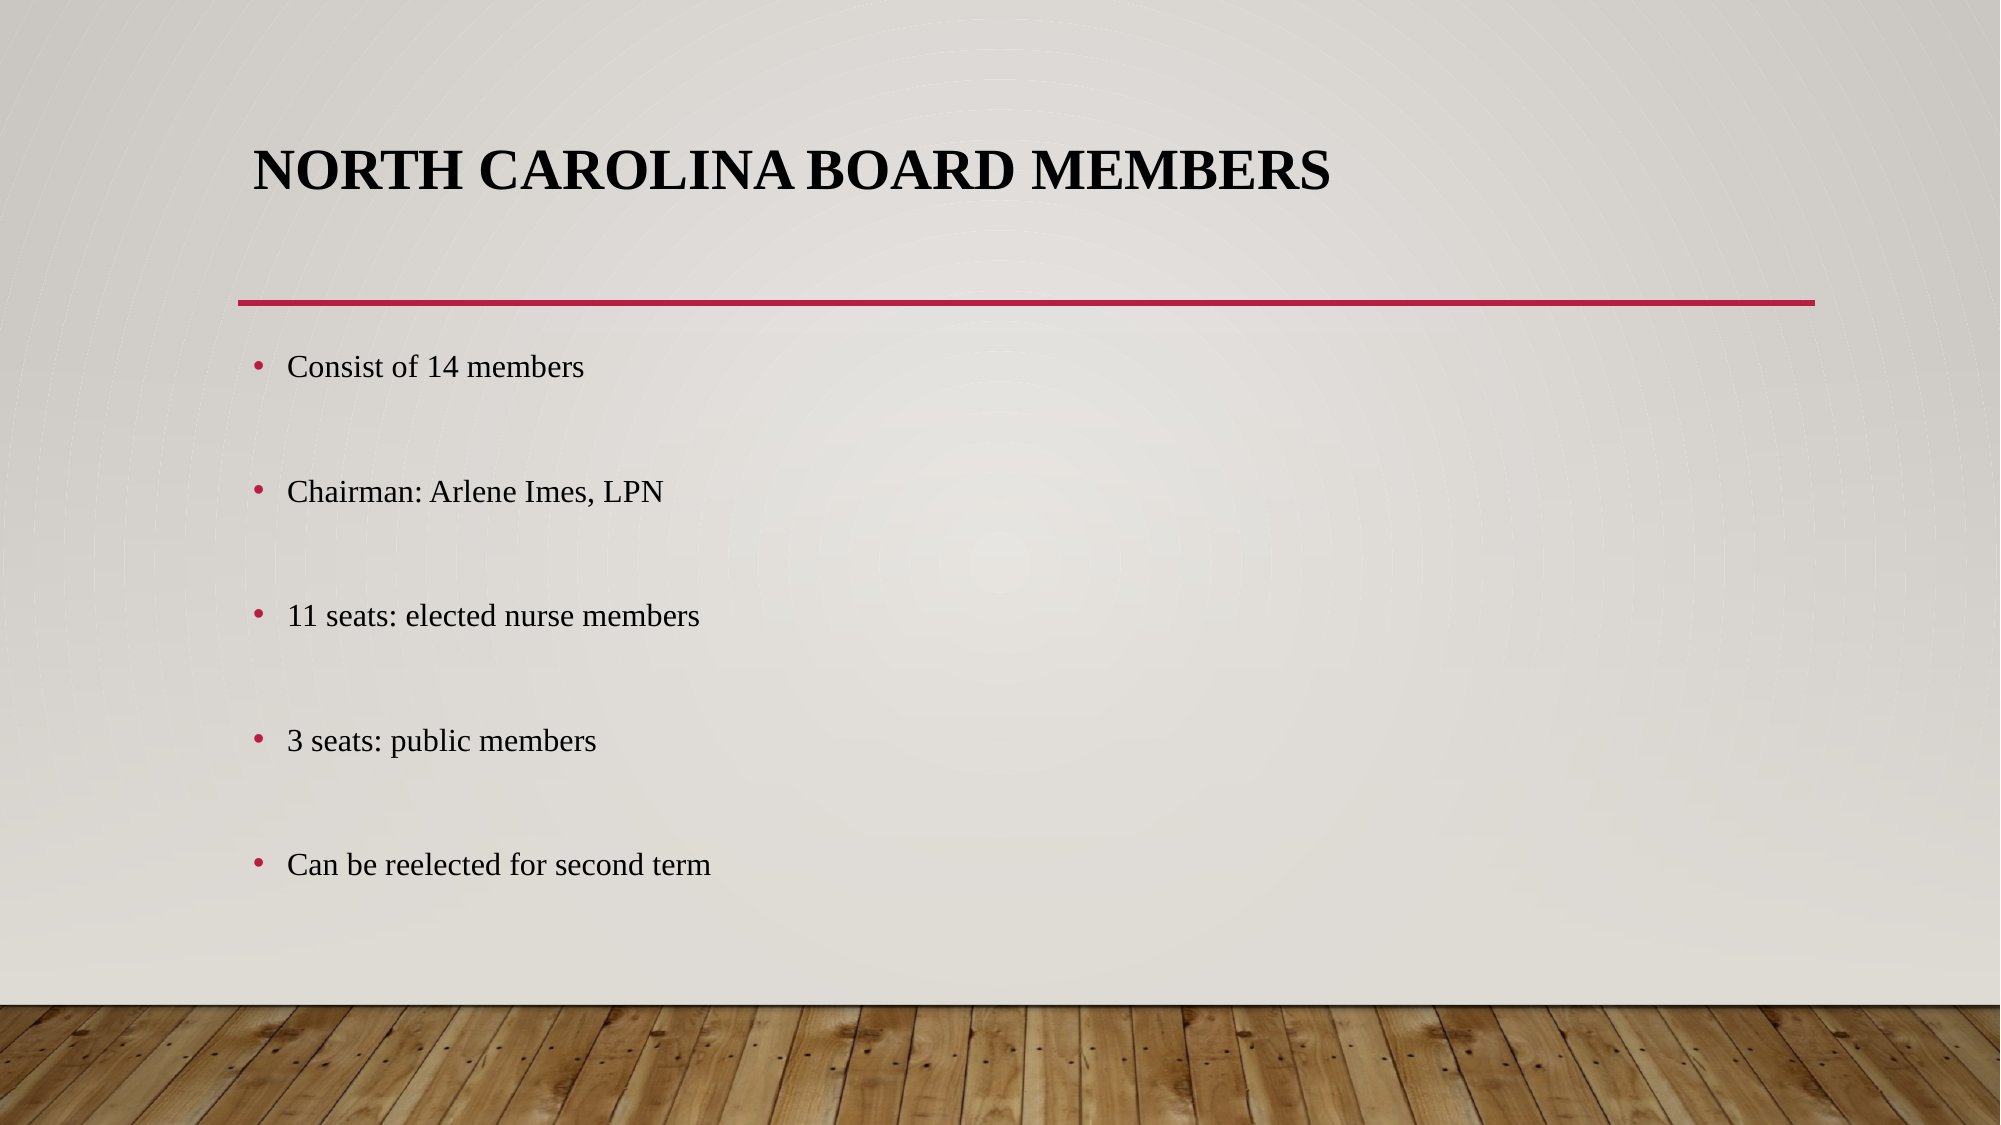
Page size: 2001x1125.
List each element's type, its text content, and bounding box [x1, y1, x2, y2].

picture [0, 1005, 2000, 1125]
list Consist of 14 members Chairman: Arlene Imes, LPN 11 seats: elected nurse members 3 seats: public members Can be reelected for second term [238, 330, 1814, 897]
title North Carolina Board members [238, 131, 1814, 305]
